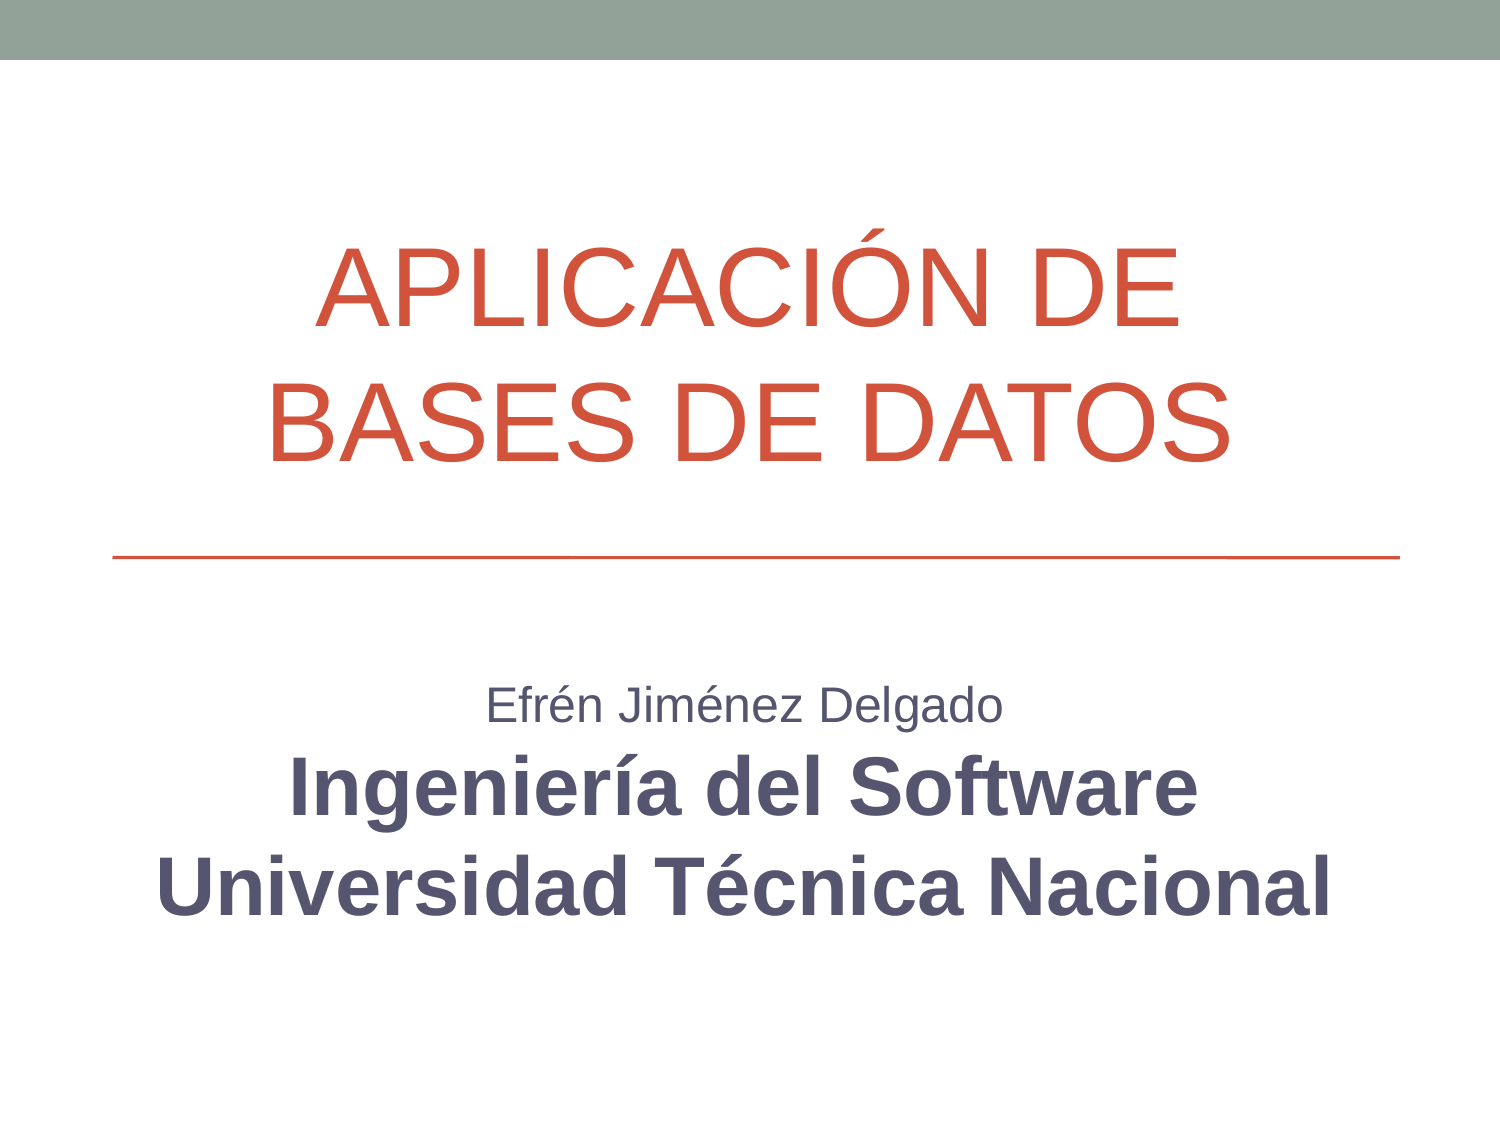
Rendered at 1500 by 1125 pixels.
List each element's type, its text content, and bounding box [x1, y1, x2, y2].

subtitle Efrén Jiménez Delgado Ingeniería del Software Universidad Técnica Nacional [100, 664, 1389, 1012]
title APLICACIÓN DE BASES DE DATOS [218, 191, 1281, 492]
